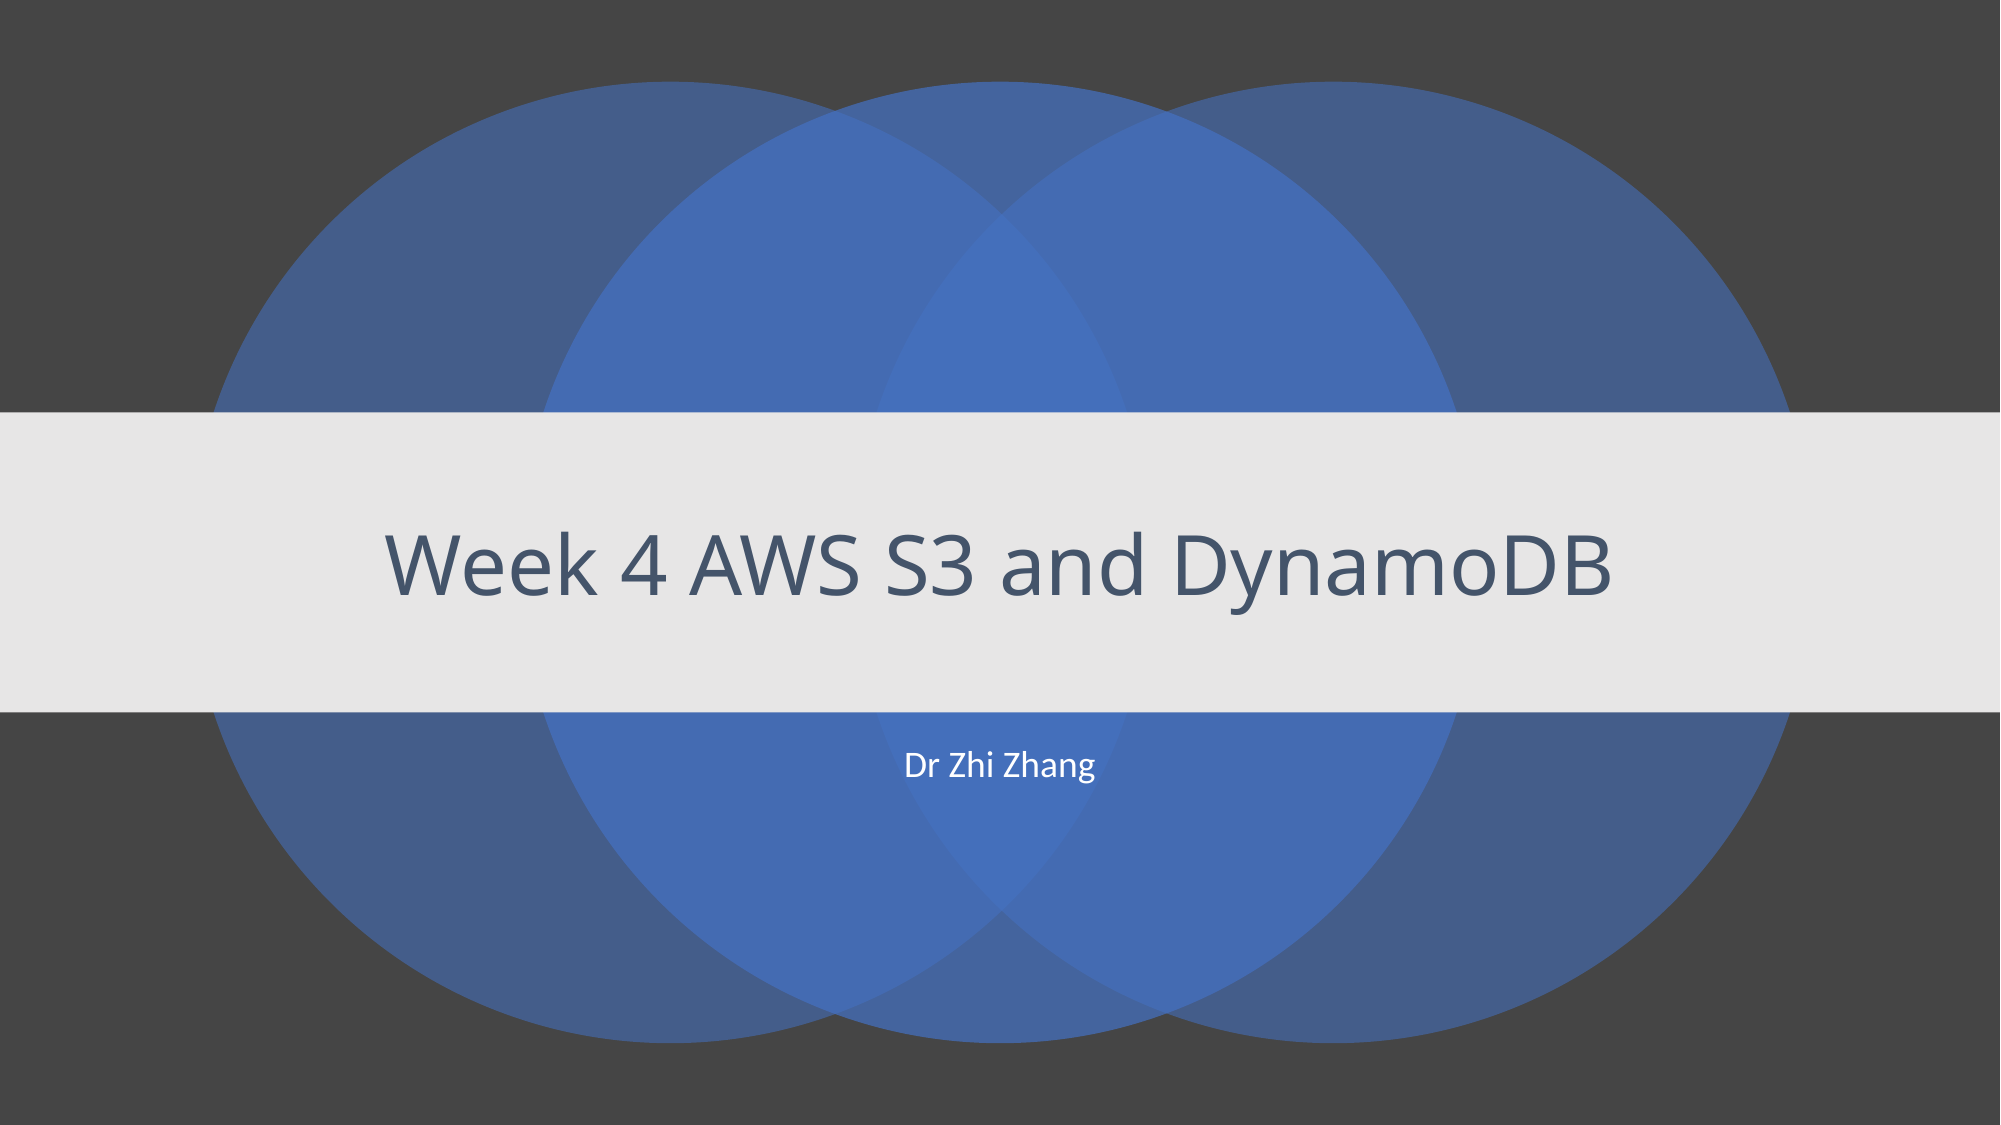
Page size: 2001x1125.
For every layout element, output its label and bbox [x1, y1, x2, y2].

text_box [189, 81, 1814, 1044]
text_box [1814, 411, 2000, 713]
text_box [0, 411, 189, 713]
